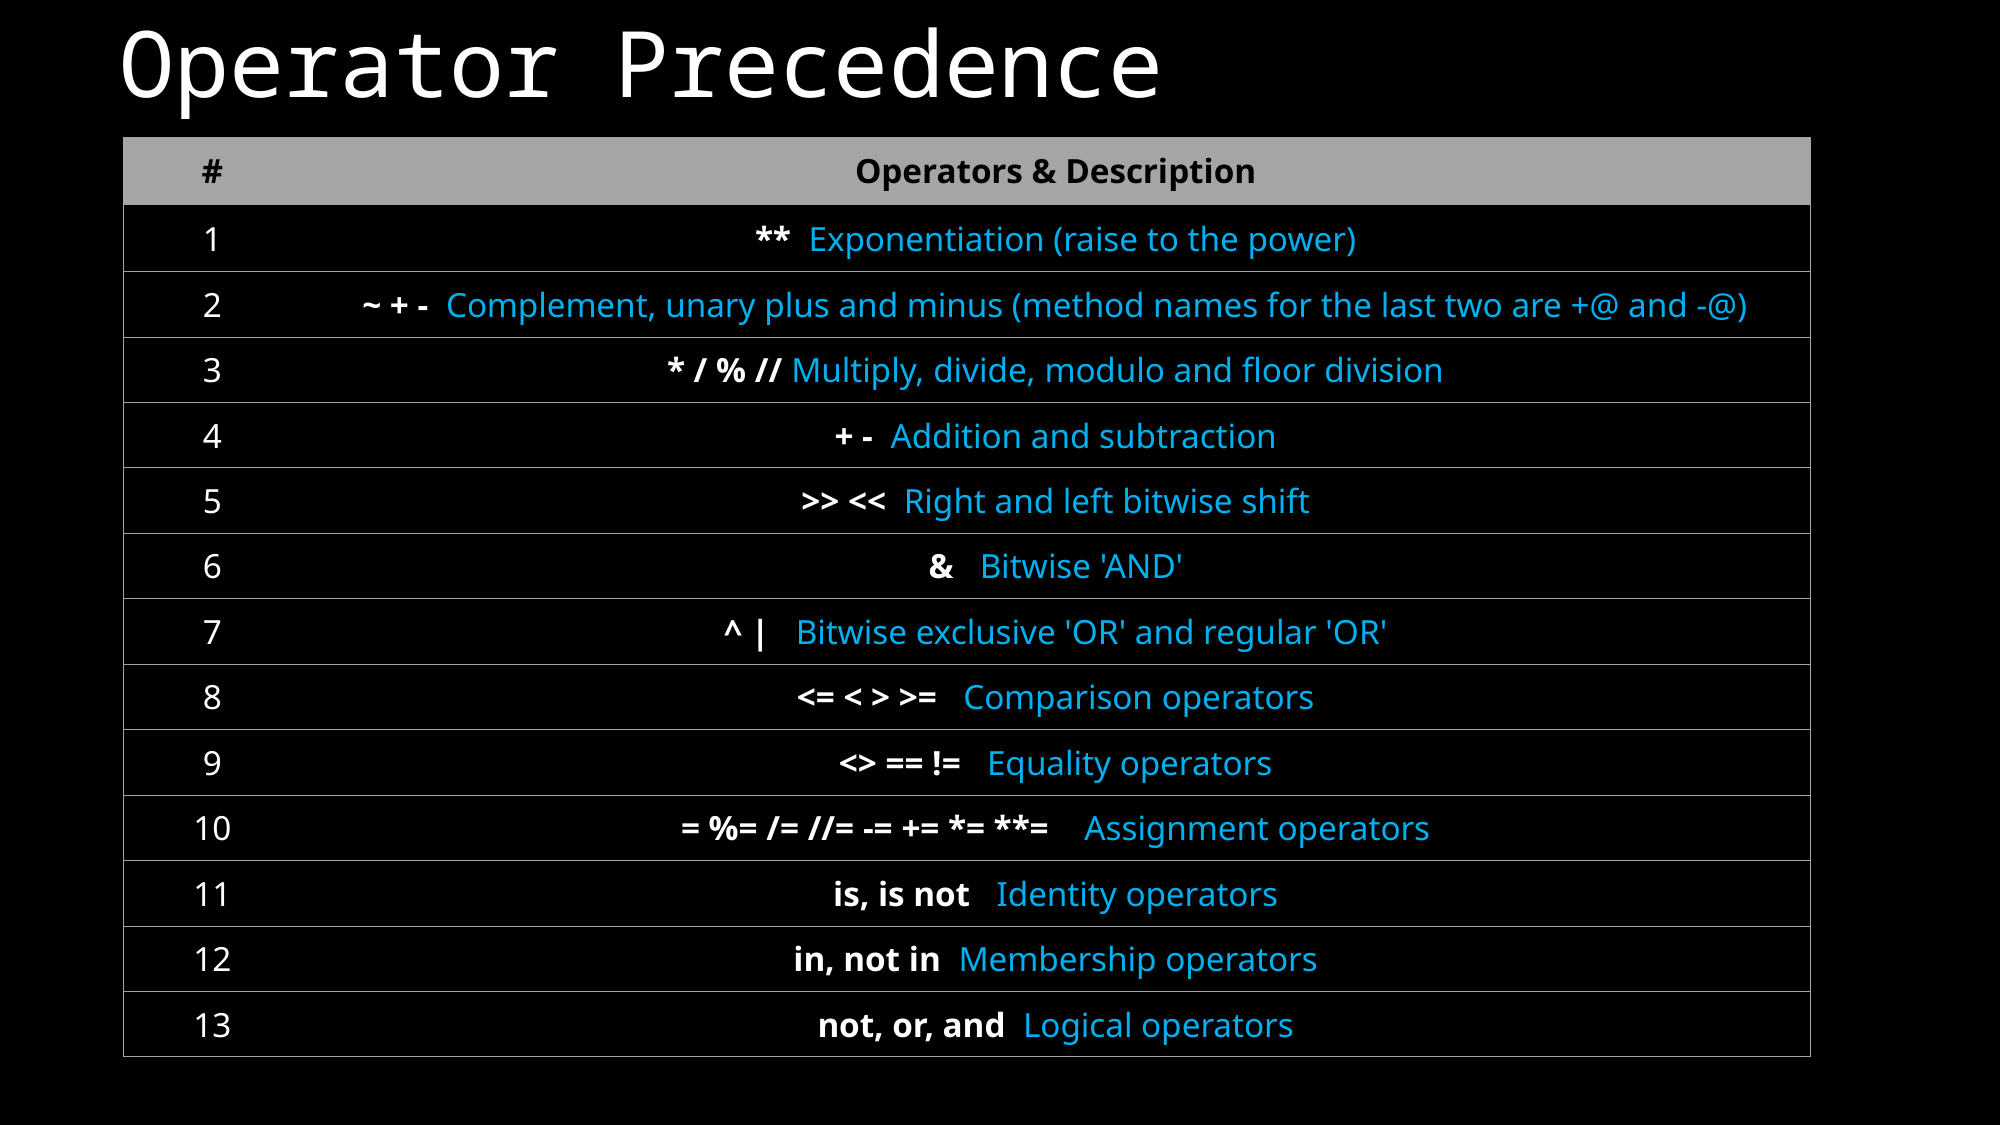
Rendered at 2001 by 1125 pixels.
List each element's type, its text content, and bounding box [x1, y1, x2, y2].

table_cell 11 [124, 861, 301, 926]
title Operator Precedence [104, 0, 1830, 177]
table_cell ^ | Bitwise exclusive 'OR' and regular 'OR' [301, 599, 1810, 664]
table_cell 9 [124, 730, 301, 795]
table_cell 5 [124, 468, 301, 533]
table_cell 7 [124, 599, 301, 664]
table_cell ** Exponentiation (raise to the power) [301, 205, 1810, 271]
table_cell 6 [124, 534, 301, 598]
table_cell 10 [124, 796, 301, 860]
table_cell >> << Right and left bitwise shift [301, 468, 1810, 533]
table_cell 12 [124, 927, 301, 991]
table_cell + - Addition and subtraction [301, 403, 1810, 467]
table_cell not, or, and Logical operators [301, 992, 1810, 1056]
table_cell 2 [124, 272, 301, 337]
table_header Operators & Description [301, 138, 1810, 204]
table_cell <= < > >= Comparison operators [301, 665, 1810, 729]
table_cell <> == != Equality operators [301, 730, 1810, 795]
table_cell = %= /= //= -= += *= **= Assignment operators [301, 796, 1810, 860]
table_cell is, is not Identity operators [301, 861, 1810, 926]
table_cell 13 [124, 992, 301, 1056]
table_cell in, not in Membership operators [301, 927, 1810, 991]
table_cell 8 [124, 665, 301, 729]
table_cell * / % // Multiply, divide, modulo and floor division [301, 338, 1810, 402]
table_cell 3 [124, 338, 301, 402]
table_cell & Bitwise 'AND' [301, 534, 1810, 598]
table_header # [124, 138, 301, 204]
table_cell 1 [124, 205, 301, 271]
table_cell ~ + - Complement, unary plus and minus (method names for the last two are +@ and -@) [301, 272, 1810, 337]
table_cell 4 [124, 403, 301, 467]
